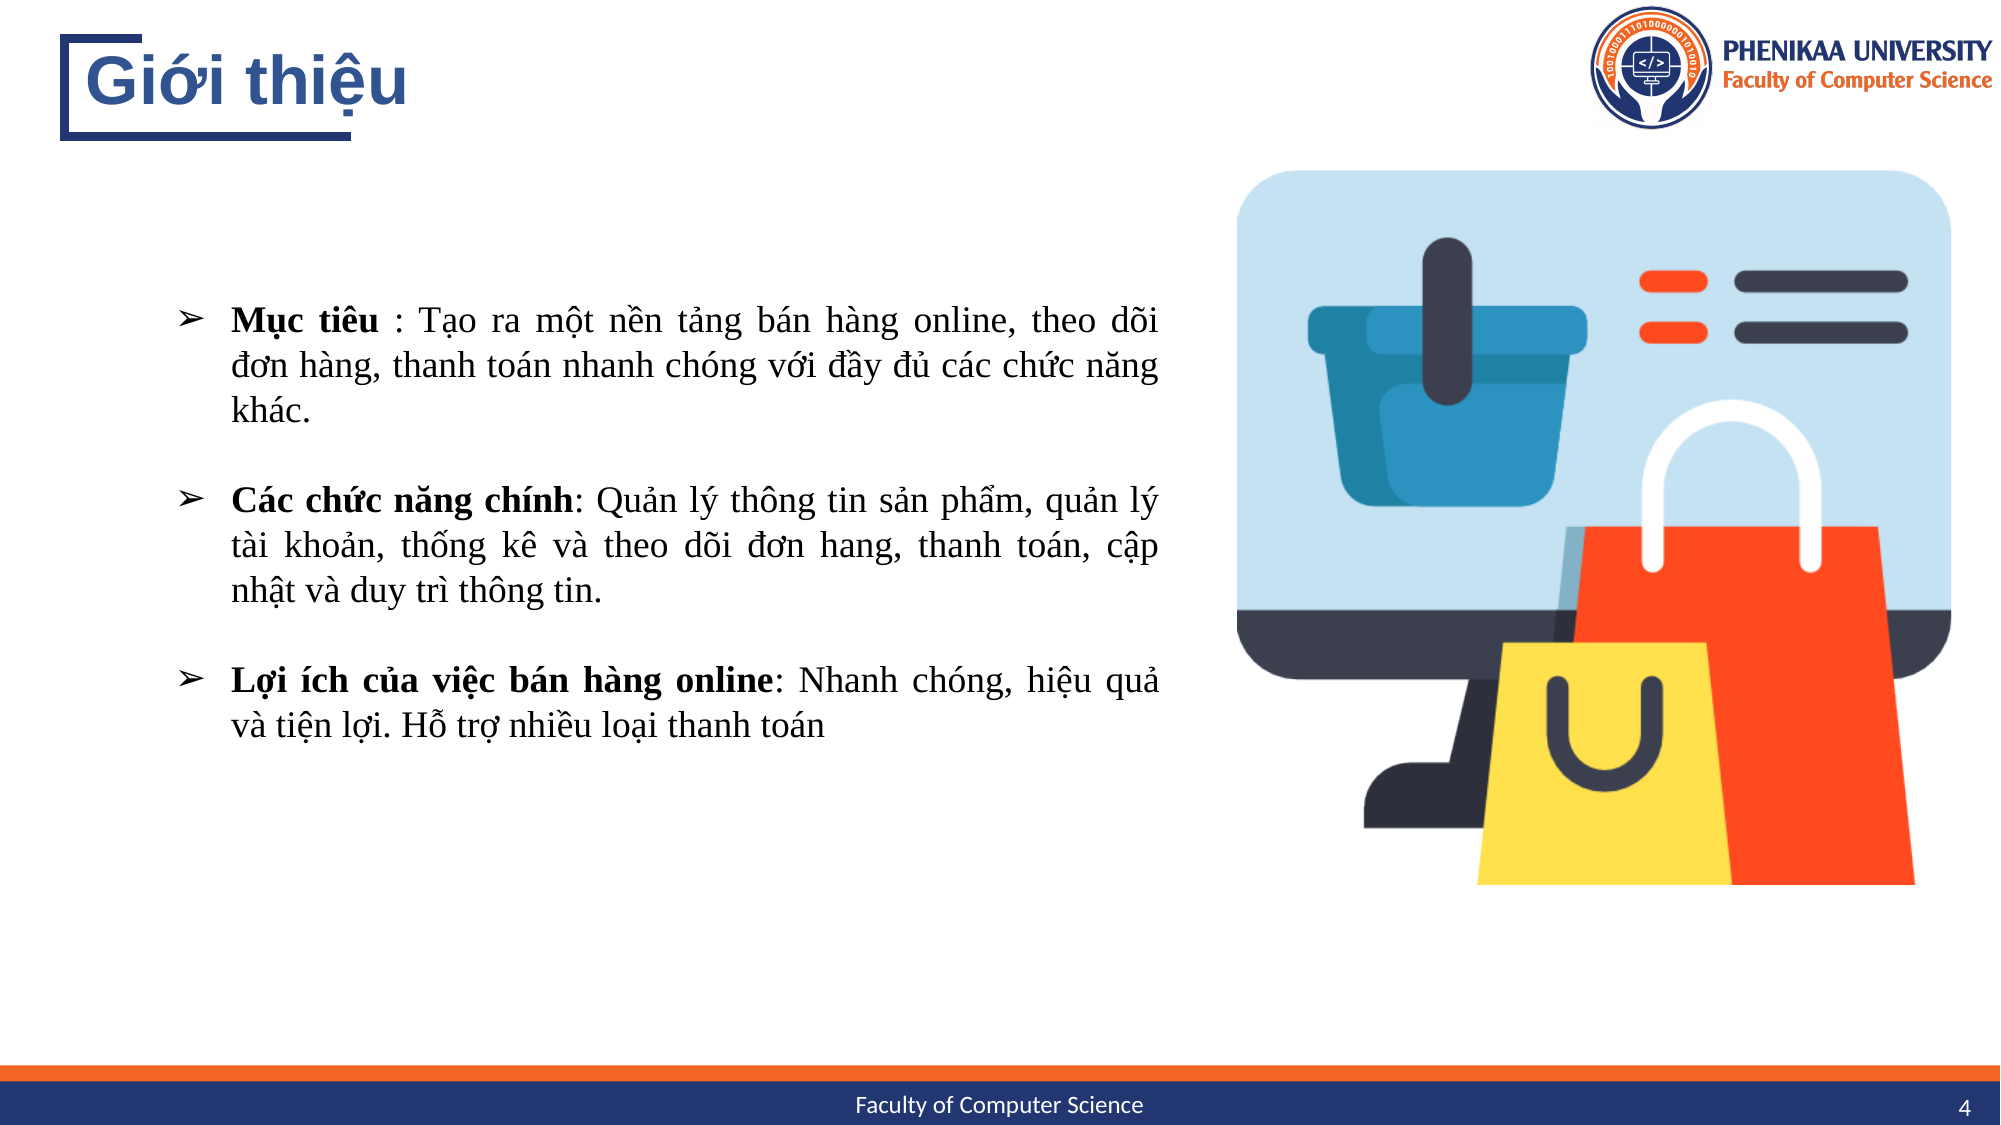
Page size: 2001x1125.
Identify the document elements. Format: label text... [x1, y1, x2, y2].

title Giới thiệu [70, 37, 1379, 126]
picture [1237, 169, 1954, 886]
footer Faculty of Computer Science [662, 1081, 1338, 1125]
text_box Mục tiêu : Tạo ra một nền tảng bán hàng online, theo dõi đơn hàng, thanh toán nhanh chóng với đầy đủ các chức năng khác. Các chức năng chính: Quản lý thông tin sản phẩm, quản lý tài khoản, thống kê và theo dõi đơn hang, thanh toán, cập nhật và duy trì thông tin. Lợi ích của việc bán hàng online: Nhanh chóng, hiệu quả và tiện lợi. Hỗ trợ nhiều loại thanh toán [141, 280, 1175, 931]
slide_number 4 [1536, 1081, 1987, 1125]
picture [1588, 4, 1998, 132]
